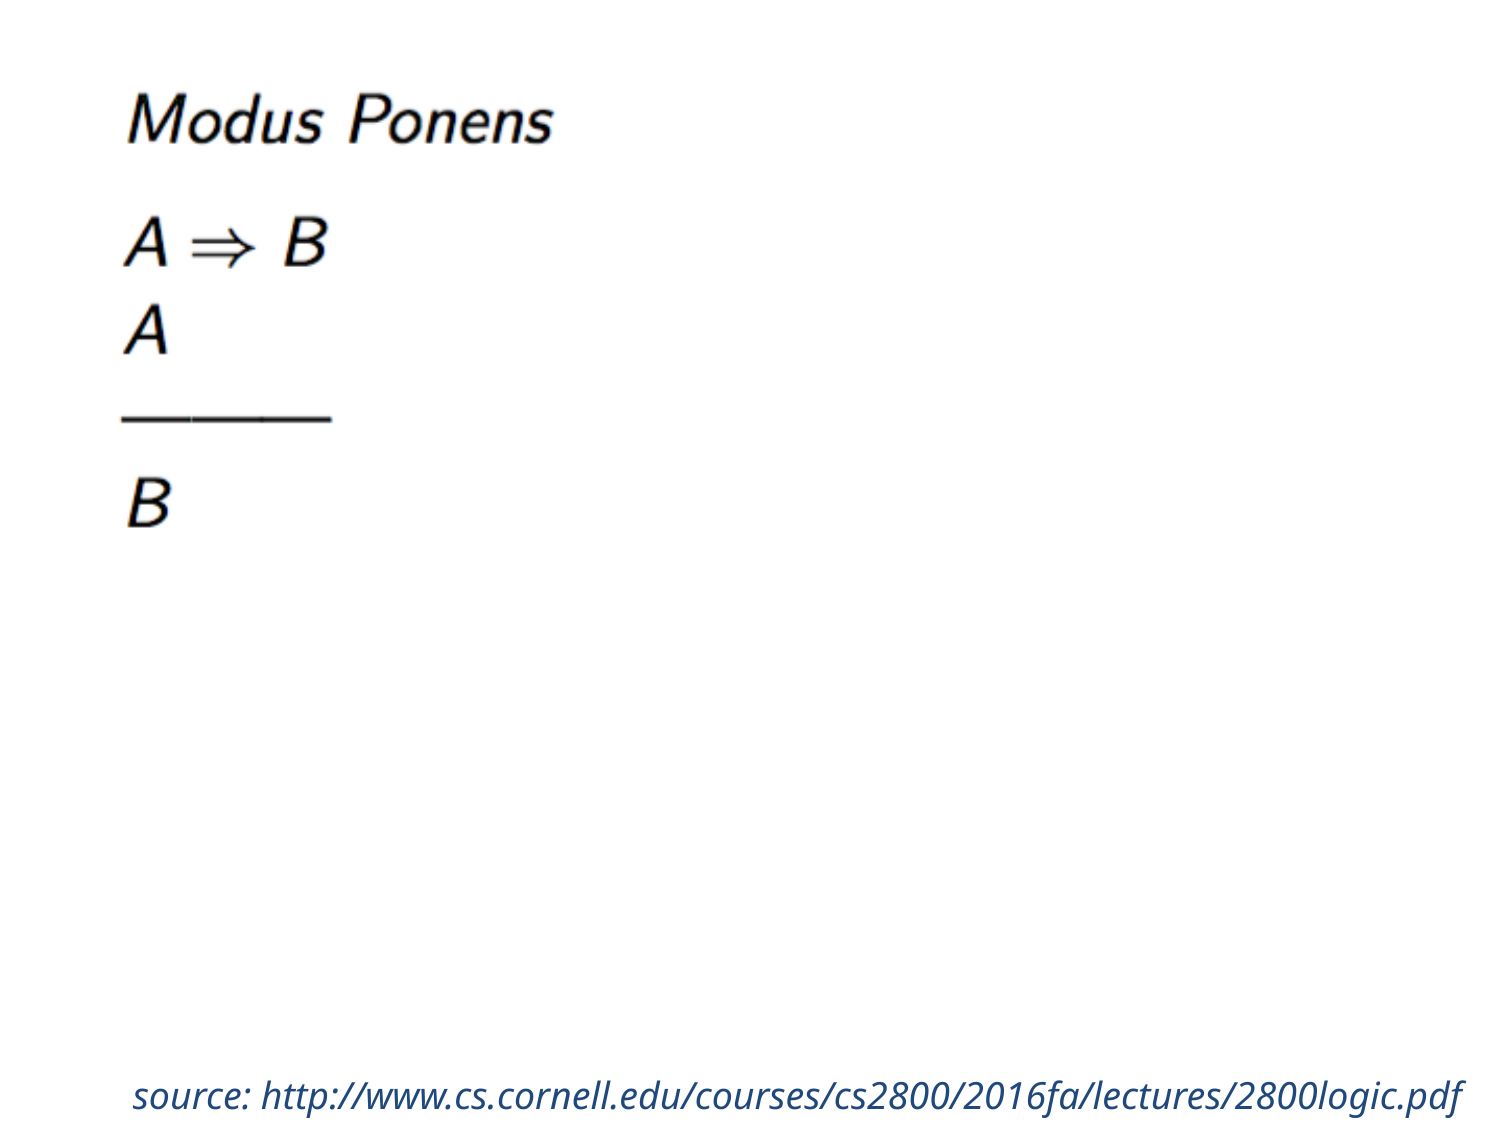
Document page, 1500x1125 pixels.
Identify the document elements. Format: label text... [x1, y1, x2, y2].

picture [97, 77, 596, 559]
text_box source: http://www.cs.cornell.edu/courses/cs2800/2016fa/lectures/2800logic.pdf [118, 1064, 1478, 1125]
